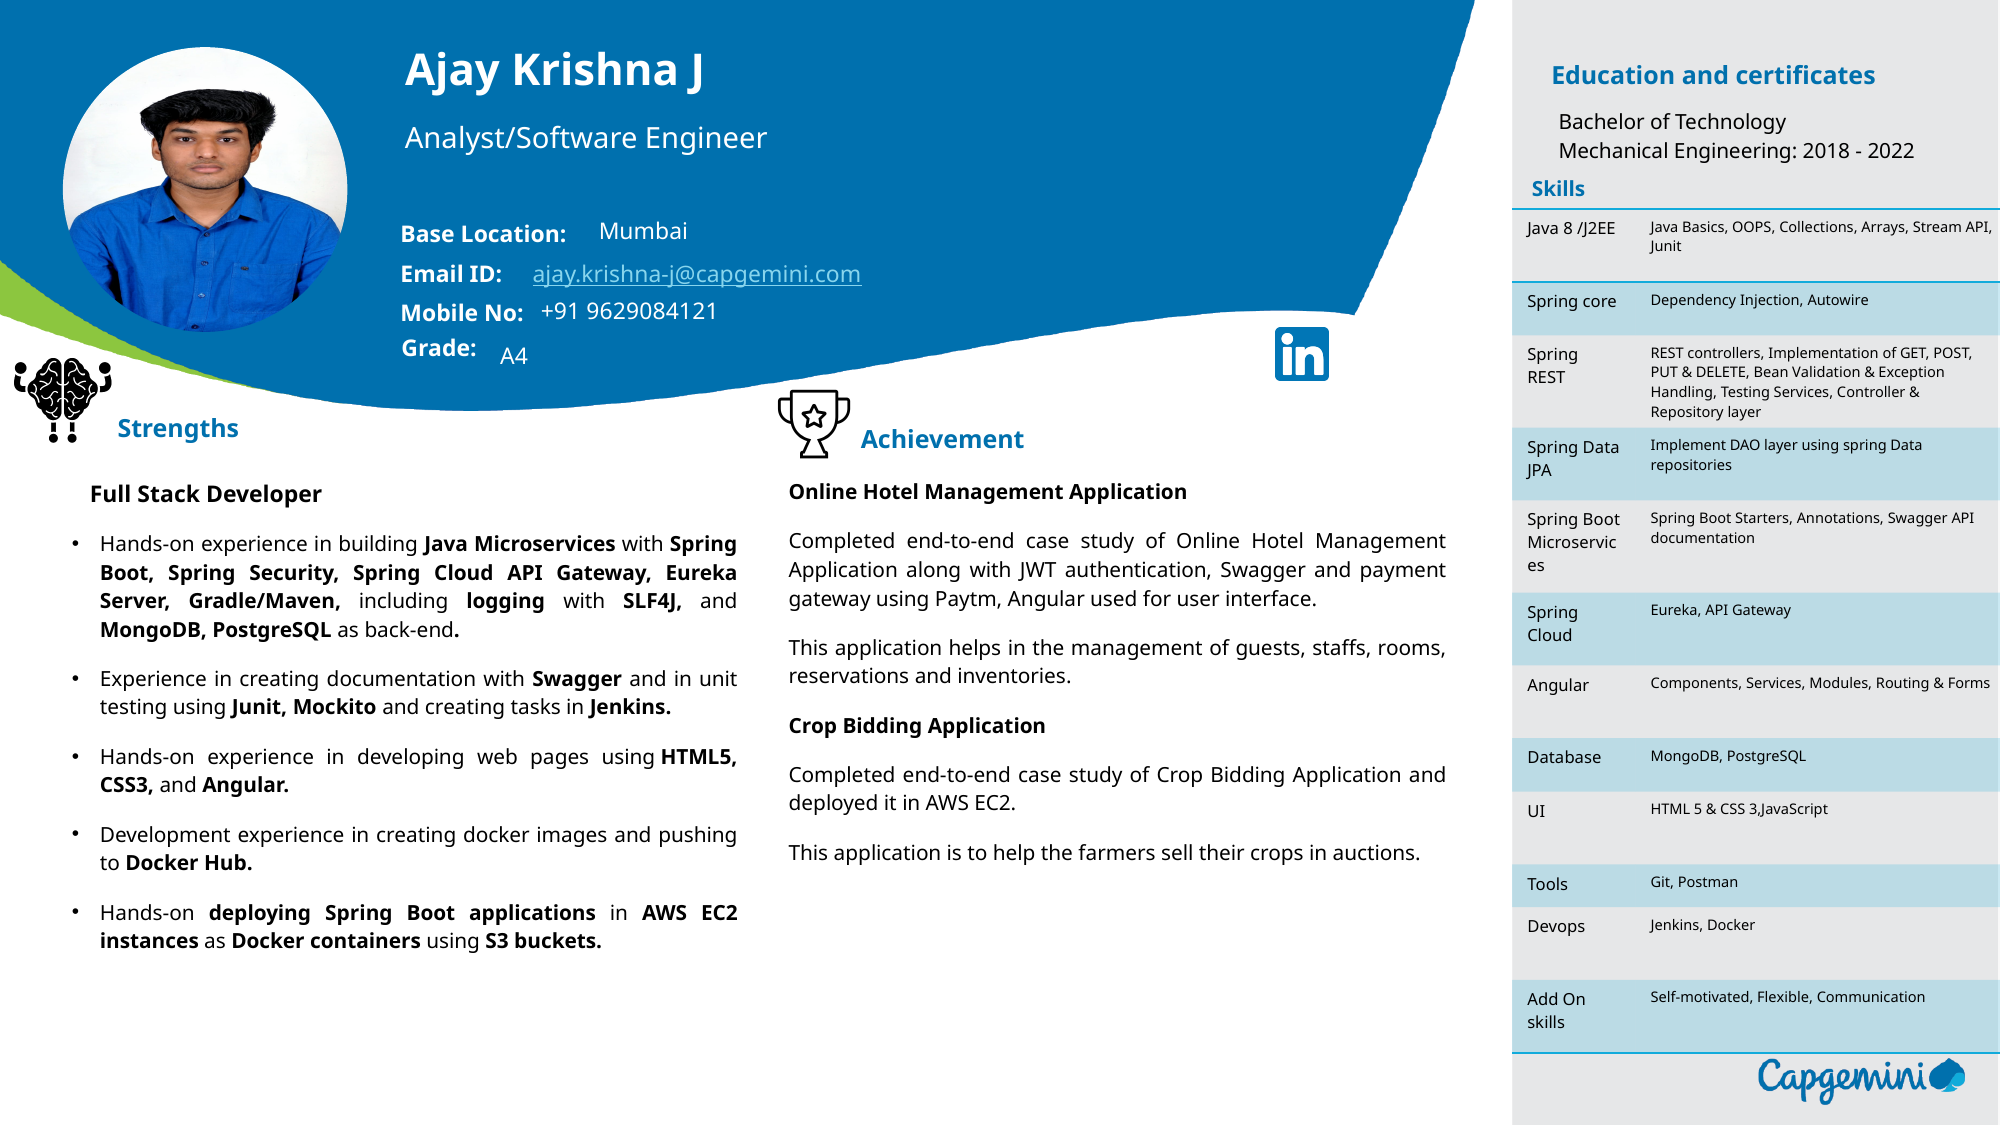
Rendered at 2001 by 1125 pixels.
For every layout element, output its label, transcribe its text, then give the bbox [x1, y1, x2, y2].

table_cell Spring Cloud [1512, 593, 1636, 665]
list Ajay Krishna J [404, 47, 1426, 98]
text_box Bachelor of Technology Mechanical Engineering: 2018 - 2022 [1543, 97, 1980, 170]
table_cell Components, Services, Modules, Routing & Forms [1636, 665, 2000, 738]
list Analyst/Software Engineer [404, 108, 1399, 161]
table_cell Spring Boot Starters, Annotations, Swagger API documentation [1636, 500, 2000, 593]
table_cell HTML 5 & CSS 3,JavaScript [1636, 792, 2000, 864]
table_cell Spring core [1512, 283, 1636, 335]
table_cell Tools [1512, 864, 1636, 907]
table_cell Angular [1512, 665, 1636, 738]
table_cell Dependency Injection, Autowire [1636, 283, 2000, 335]
text_box A4 [500, 323, 891, 378]
table_header Java 8 /J2EE [1512, 210, 1636, 281]
table_cell Eureka, API Gateway [1636, 593, 2000, 665]
table_header Java Basics, OOPS, Collections, Arrays, Stream API, Junit [1636, 210, 2000, 281]
table_cell Database [1512, 738, 1636, 792]
table_cell Spring Data JPA [1512, 428, 1636, 500]
list Mumbai [598, 219, 989, 269]
text_box Skills [1517, 167, 1601, 208]
list Full Stack Developer Hands-on experience in building Java Microservices with Spring Boot, Spring Security, Spring Cloud API Gateway, Eureka Server, Gradle/Maven, including logging with SLF4J, and MongoDB, PostgreSQL as back-end. Experience in creating documentation with Swagger and in unit testing using Junit, Mockito and creating tasks in Jenkins. Hands-on experience in developing web pages using HTML5, CSS3, and Angular. Development experience in creating docker images and pushing to Docker Hub. Hands-on deploying Spring Boot applications in AWS EC2 instances as Docker containers using S3 buckets. [71, 475, 738, 1044]
table_cell MongoDB, PostgreSQL [1636, 738, 2000, 792]
table_cell REST controllers, Implementation of GET, POST, PUT & DELETE, Bean Validation & Exception Handling, Testing Services, Controller & Repository layer [1636, 335, 2000, 428]
list +91 9629084121 [540, 299, 932, 355]
table_cell Spring Boot Microservices [1512, 500, 1636, 593]
table_cell Spring REST [1512, 335, 1636, 428]
picture [0, 0, 1998, 1125]
table_cell Add On skills [1512, 980, 1636, 1052]
table_cell Self-motivated, Flexible, Communication [1636, 980, 2000, 1052]
table_cell Devops [1512, 907, 1636, 980]
table_cell UI [1512, 792, 1636, 864]
table_cell Implement DAO layer using spring Data repositories [1636, 428, 2000, 500]
list ajay.krishna-j@capgemini.com [532, 260, 922, 314]
table_cell Jenkins, Docker [1636, 907, 2000, 980]
table_cell Git, Postman [1636, 864, 2000, 907]
list Online Hotel Management Application Completed end-to-end case study of Online Hotel Management Application along with JWT authentication, Swagger and payment gateway using Paytm, Angular used for user interface. This application helps in the management of guests, staffs, rooms, reservations and inventories. Crop Bidding Application Completed end-to-end case study of Crop Bidding Application and deployed it in AWS EC2. This application is to help the farmers sell their crops in auctions. [788, 475, 1447, 834]
